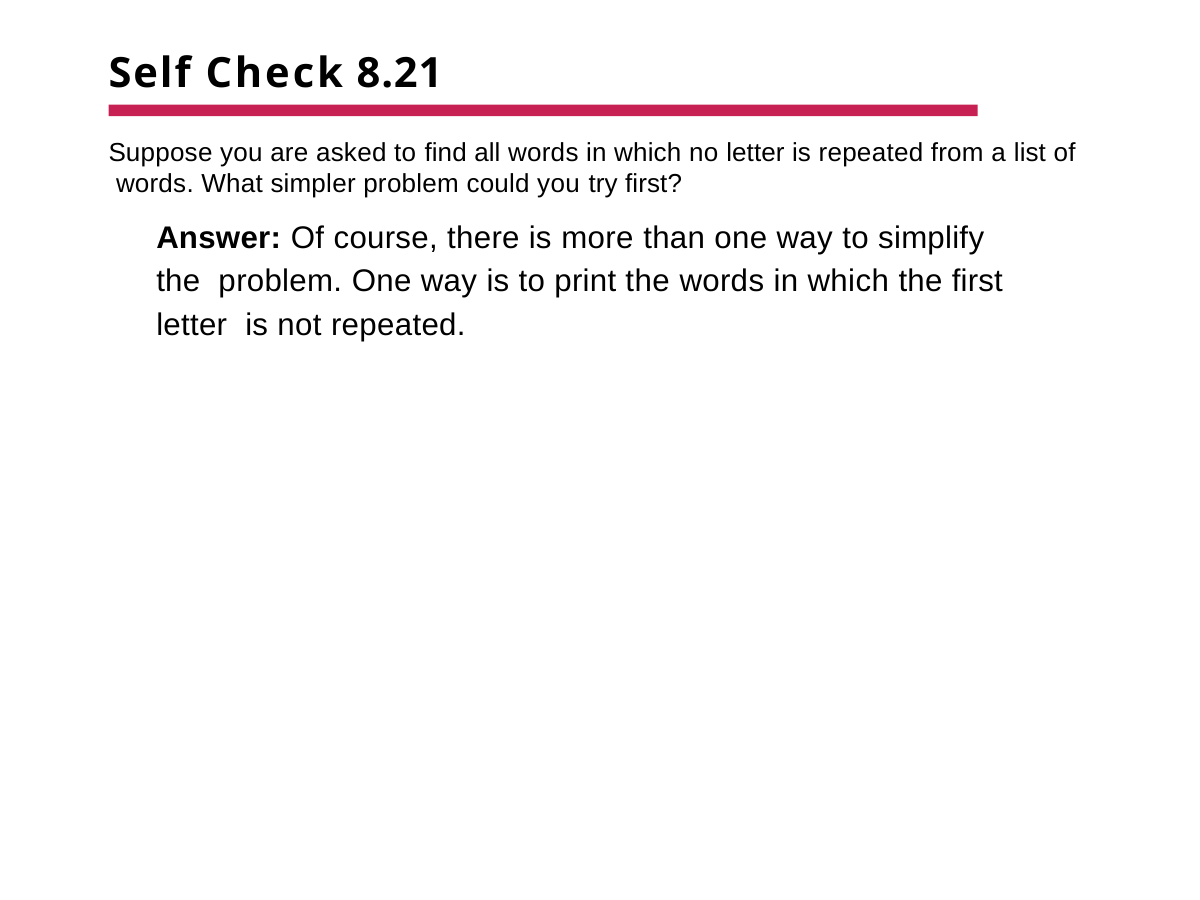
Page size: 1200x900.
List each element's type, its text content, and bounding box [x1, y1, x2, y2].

title Self Check 8.21 [106, 45, 1094, 196]
text_box Suppose you are asked to find all words in which no letter is repeated from a list of words. What simpler problem could you try first? Answer: Of course, there is more than one way to simplify the problem. One way is to print the words in which the first letter is not repeated. [106, 135, 1079, 342]
